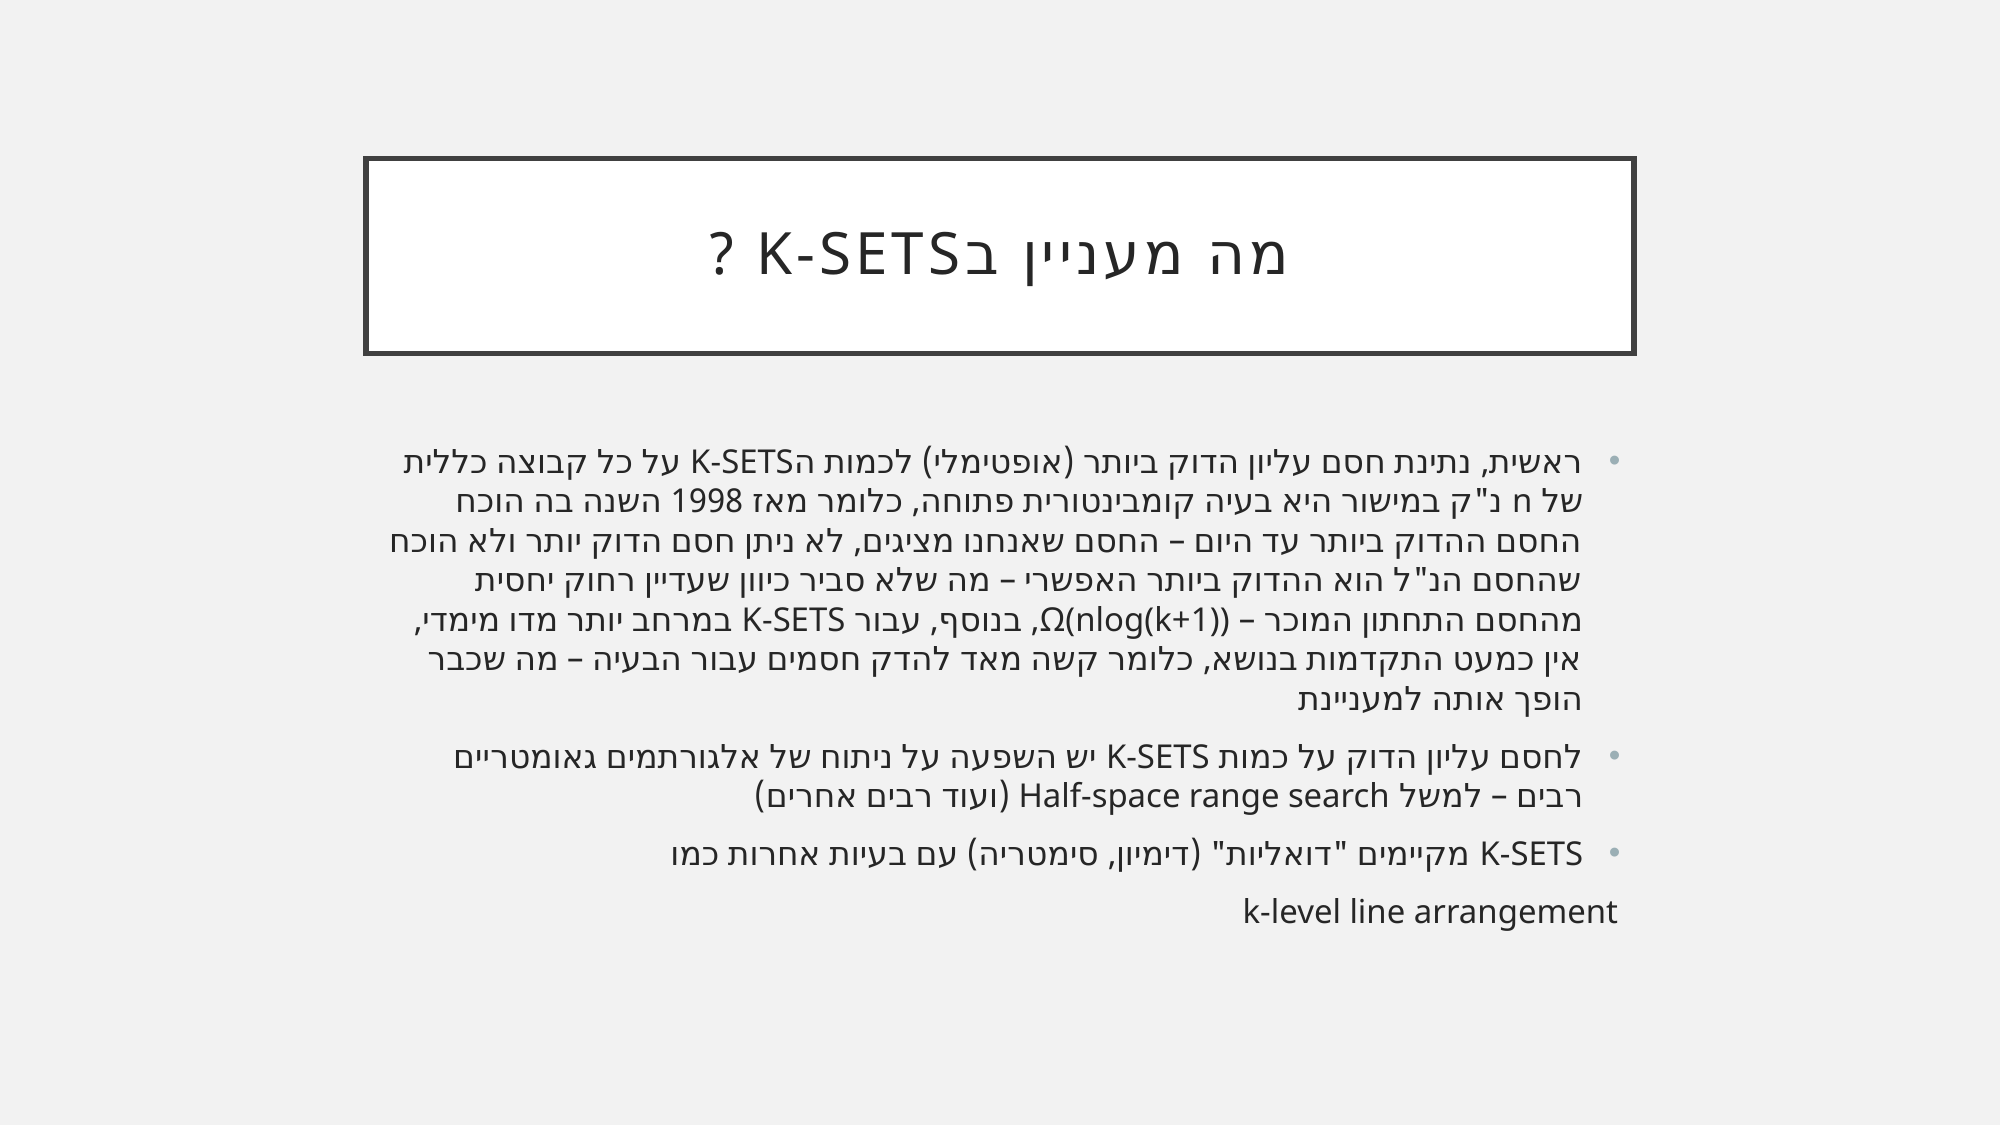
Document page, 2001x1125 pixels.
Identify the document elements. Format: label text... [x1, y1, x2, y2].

list ראשית, נתינת חסם עליון הדוק ביותר (אופטימלי) לכמות הK-SETS על כל קבוצה כללית של n נ"ק במישור היא בעיה קומבינטורית פתוחה, כלומר מאז 1998 השנה בה הוכח החסם ההדוק ביותר עד היום – החסם שאנחנו מציגים, לא ניתן חסם הדוק יותר ולא הוכח שהחסם הנ"ל הוא ההדוק ביותר האפשרי – מה שלא סביר כיוון שעדיין רחוק יחסית מהחסם התחתון המוכר – Ω(nlog(k+1)), בנוסף, עבור K-SETS במרחב יותר מדו מימדי, אין כמעט התקדמות בנושא, כלומר קשה מאד להדק חסמים עבור הבעיה – מה שכבר הופך אותה למעניינת לחסם עליון הדוק על כמות K-SETS יש השפעה על ניתוח של אלגורתמים גאומטריים רבים – למשל Half-space range search (ועוד רבים אחרים) K-SETS מקיימים "דואליות" (דימיון, סימטריה) עם בעיות אחרות כמו k-level line arrangement [366, 432, 1634, 942]
title מה מעניין בK-SETS ? [363, 156, 1637, 356]
